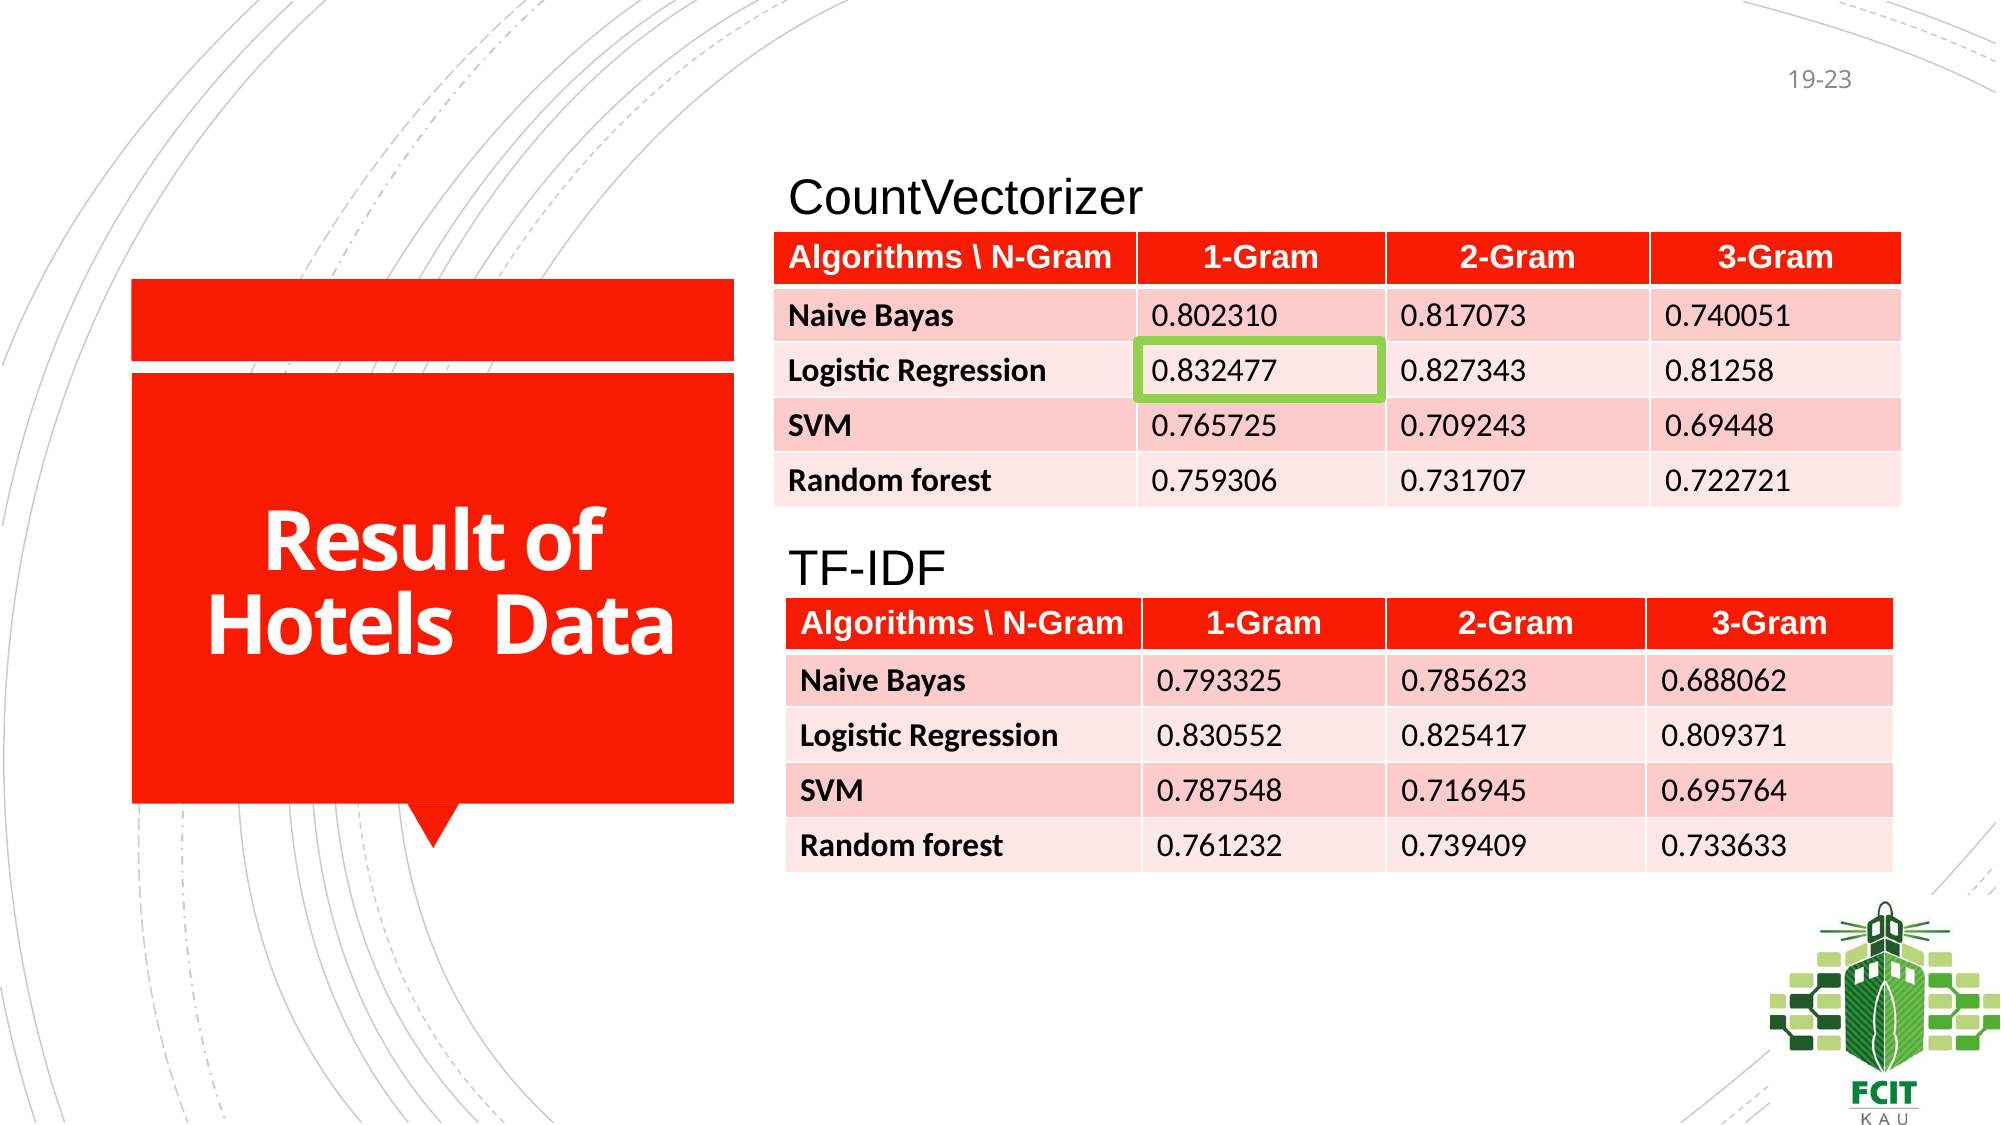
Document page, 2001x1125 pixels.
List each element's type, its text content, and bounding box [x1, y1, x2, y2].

table_cell 0.722721​ [1651, 453, 1901, 507]
table_cell 0.716945​ [1387, 763, 1645, 817]
table_cell 0.739409​ [1387, 818, 1645, 872]
table_cell Random forest​ [786, 818, 1141, 872]
table_cell 0.69448​ [1651, 398, 1901, 451]
table_cell 0.81258​ [1651, 343, 1901, 396]
table_header Algorithms \ N-Gram [774, 232, 1136, 284]
list CountVectorizer​ TF-IDF​ [773, 36, 1804, 231]
table_cell 0.830552​ [1143, 708, 1385, 761]
table_cell SVM​ [786, 763, 1141, 817]
table_cell Naive Bayas​ [786, 655, 1141, 706]
table_cell 0.740051​ [1651, 289, 1901, 341]
table_cell 0.688062​ [1647, 655, 1893, 706]
table_header 1-Gram​ [1143, 598, 1385, 649]
table_header 2-Gram​ [1387, 232, 1649, 284]
table_cell Random forest​ [774, 453, 1136, 507]
title Result of Hotels Data​ [145, 385, 720, 789]
table_cell 0.733633​ [1647, 818, 1893, 872]
table_cell Logistic Regression​ [774, 343, 1136, 396]
table_cell 0.695764​ [1647, 763, 1893, 817]
table_cell Logistic Regression​ [786, 708, 1141, 761]
table_cell 0.765725​ [1138, 398, 1385, 451]
table_cell 0.731707​ [1387, 453, 1649, 507]
list CountVectorizer​ TF-IDF​ [773, 508, 1804, 898]
table_cell 0.785623​ [1387, 655, 1645, 706]
table_cell 0.759306​ [1138, 453, 1385, 507]
table_cell 0.761232​ [1143, 818, 1385, 872]
table_header Algorithms \ N-Gram [786, 598, 1141, 649]
table_header 3-Gram​ [1647, 598, 1893, 649]
table_cell 0.827343​ [1387, 343, 1649, 396]
table_cell 0.817073​ [1387, 289, 1649, 341]
table_header 2-Gram​ [1387, 598, 1645, 649]
table_cell 0.787548​ [1143, 763, 1385, 817]
table_cell 0.809371​ [1647, 708, 1893, 761]
table_cell SVM​ [774, 398, 1136, 451]
table_header 3-Gram​ [1651, 232, 1901, 284]
table_cell Naive Bayas​ [774, 289, 1136, 341]
picture [1770, 895, 2000, 1125]
slide_number 19-23 [1717, 52, 1868, 105]
table_cell 0.802310​ [1138, 289, 1385, 341]
table_cell 0.793325​ [1143, 655, 1385, 706]
table_header 1-Gram​ [1138, 232, 1385, 284]
text_box [1137, 339, 1383, 400]
table_cell 0.825417​ [1387, 708, 1645, 761]
table_cell 0.709243​ [1387, 398, 1649, 451]
